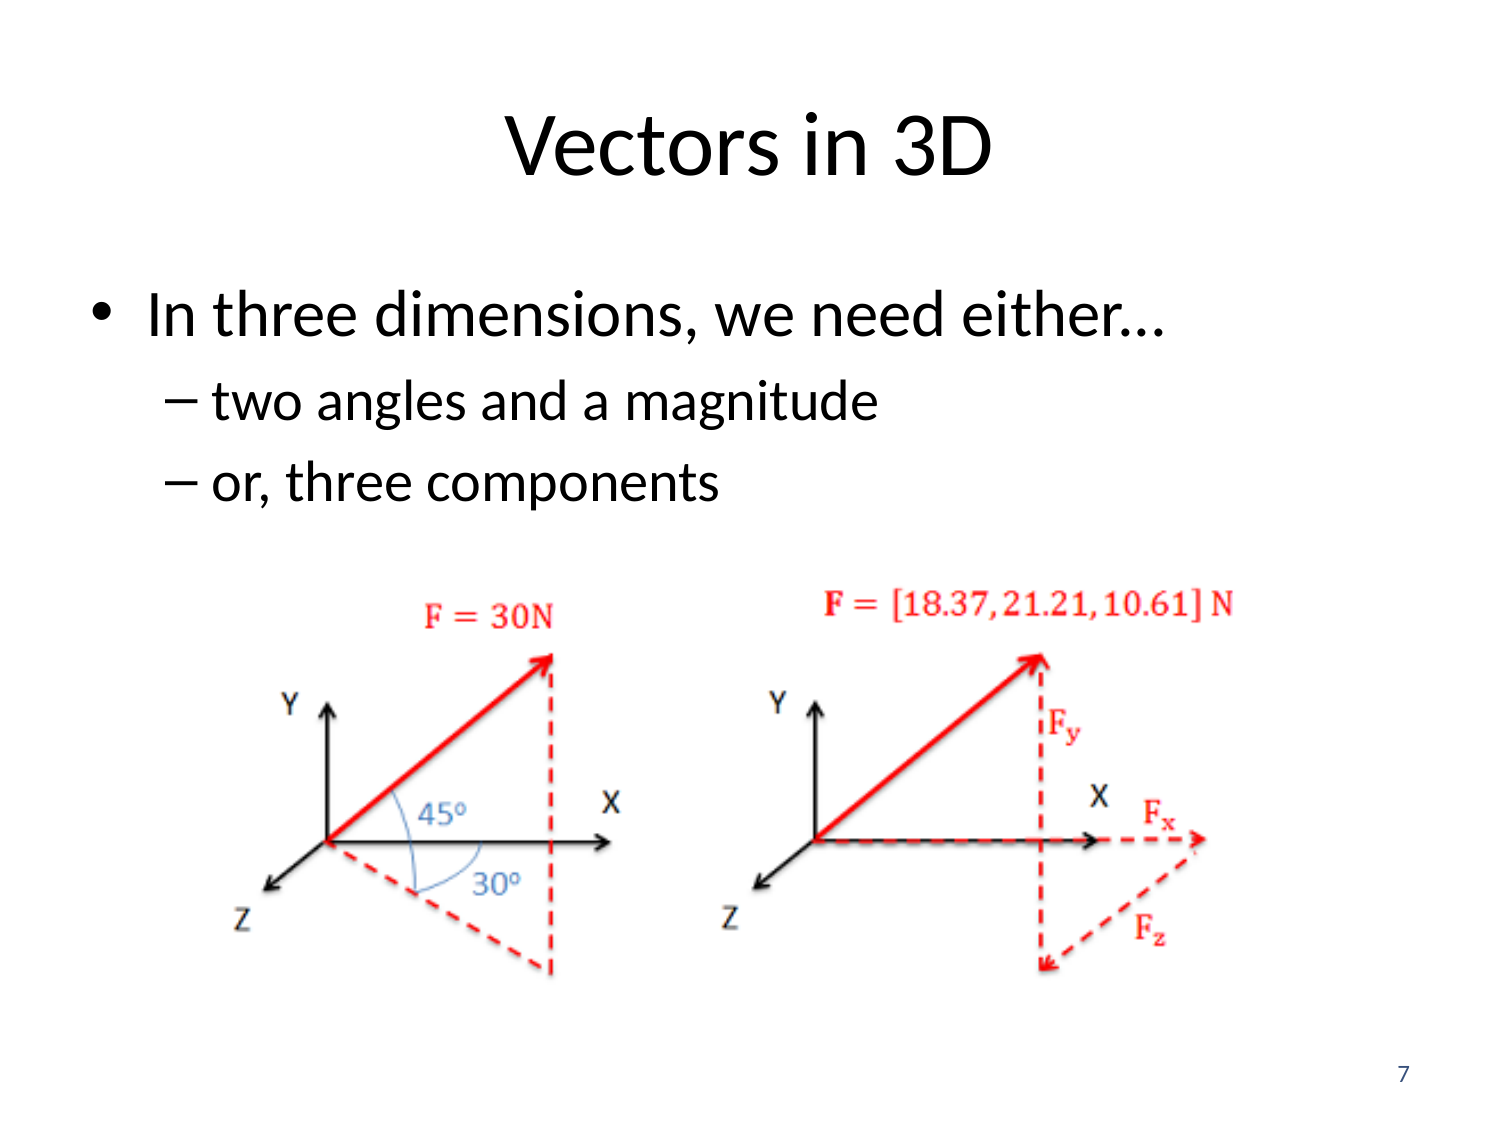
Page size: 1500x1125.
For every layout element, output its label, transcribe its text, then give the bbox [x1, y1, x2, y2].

list In three dimensions, we need either... two angles and a magnitude or, three components [75, 262, 1425, 575]
slide_number 7 [1074, 1042, 1425, 1103]
title Vectors in 3D [75, 45, 1425, 233]
picture [187, 547, 1274, 1026]
